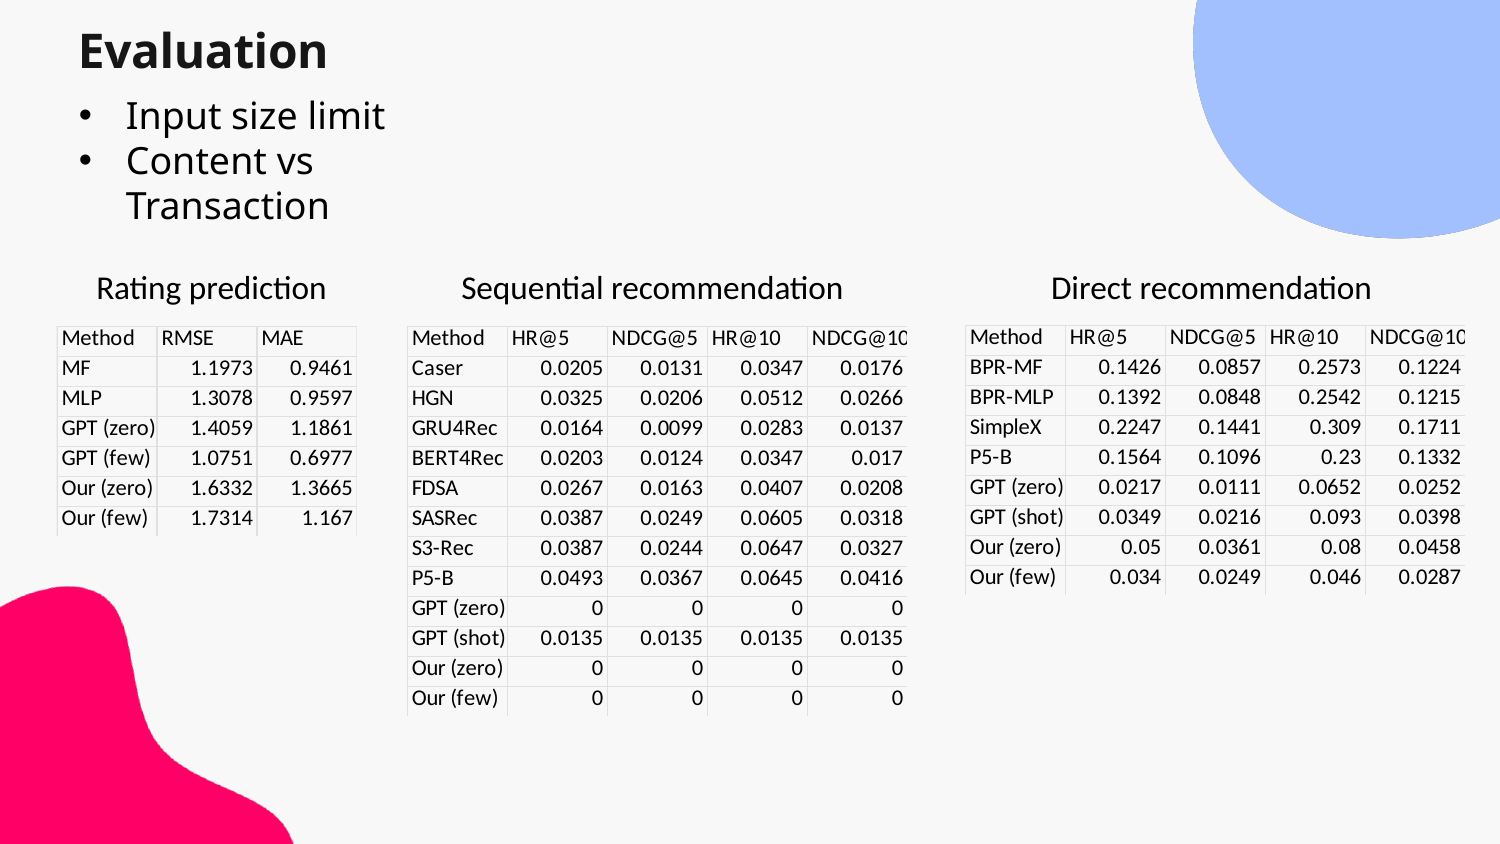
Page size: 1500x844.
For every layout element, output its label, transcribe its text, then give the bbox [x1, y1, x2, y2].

text_box Rating prediction [52, 258, 378, 314]
picture [0, 538, 321, 844]
picture [1192, 0, 1500, 246]
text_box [56, 326, 358, 538]
text_box Evaluation [77, 22, 678, 79]
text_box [964, 324, 1467, 597]
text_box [406, 326, 909, 718]
text_box Direct recommendation [1000, 258, 1431, 314]
text_box Input size limit Content vs Transaction [64, 85, 536, 235]
text_box Sequential recommendation [420, 258, 893, 314]
